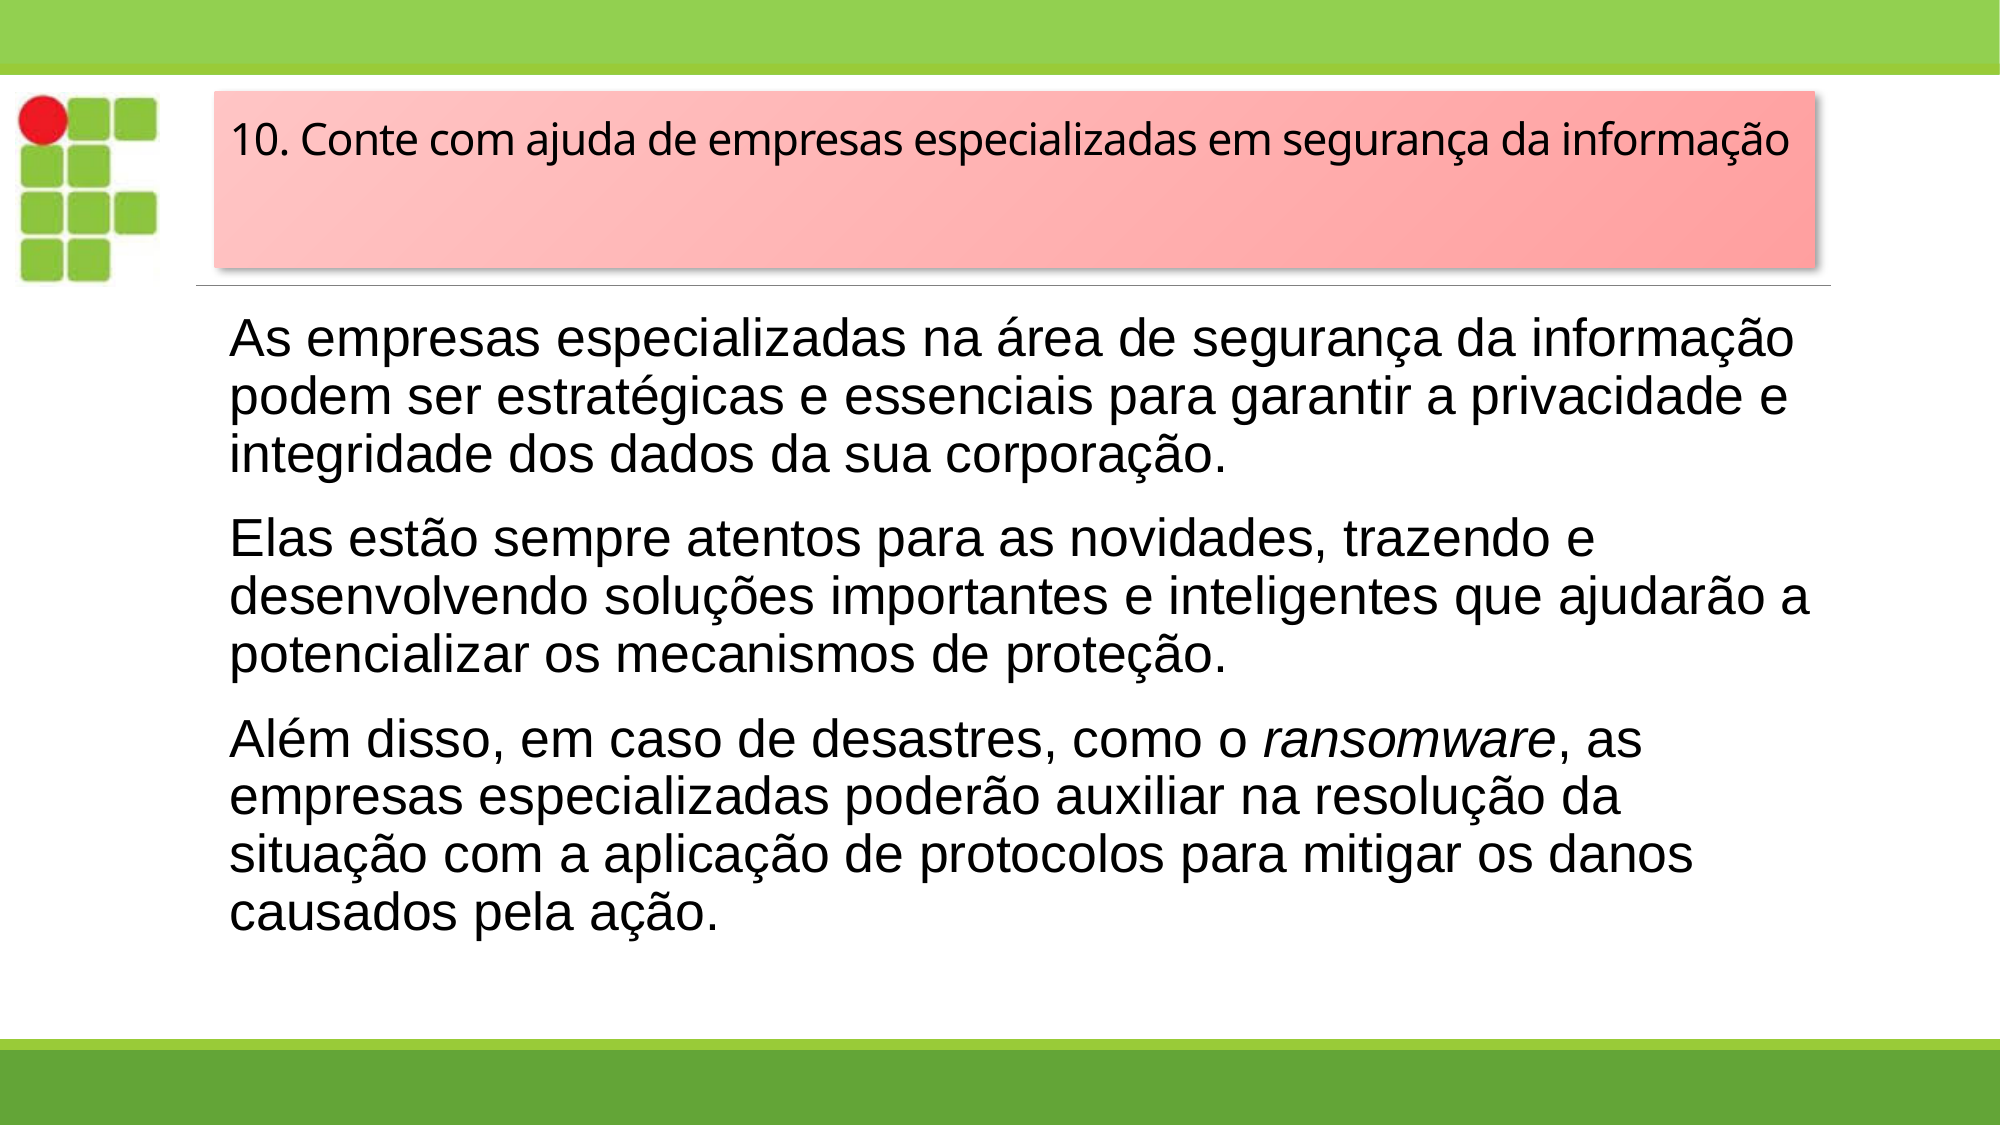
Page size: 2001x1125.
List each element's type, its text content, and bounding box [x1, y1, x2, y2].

list As empresas especializadas na área de segurança da informação podem ser estratégicas e essenciais para garantir a privacidade e integridade dos dados da sua corporação. Elas estão sempre atentos para as novidades, trazendo e desenvolvendo soluções importantes e inteligentes que ajudarão a potencializar os mecanismos de proteção. Além disso, em caso de desastres, como o ransomware, as empresas especializadas poderão auxiliar na resolução da situação com a aplicação de protocolos para mitigar os danos causados pela ação. [214, 302, 1815, 963]
picture [15, 92, 160, 287]
title 10. Conte com ajuda de empresas especializadas em segurança da informação [214, 91, 1815, 268]
